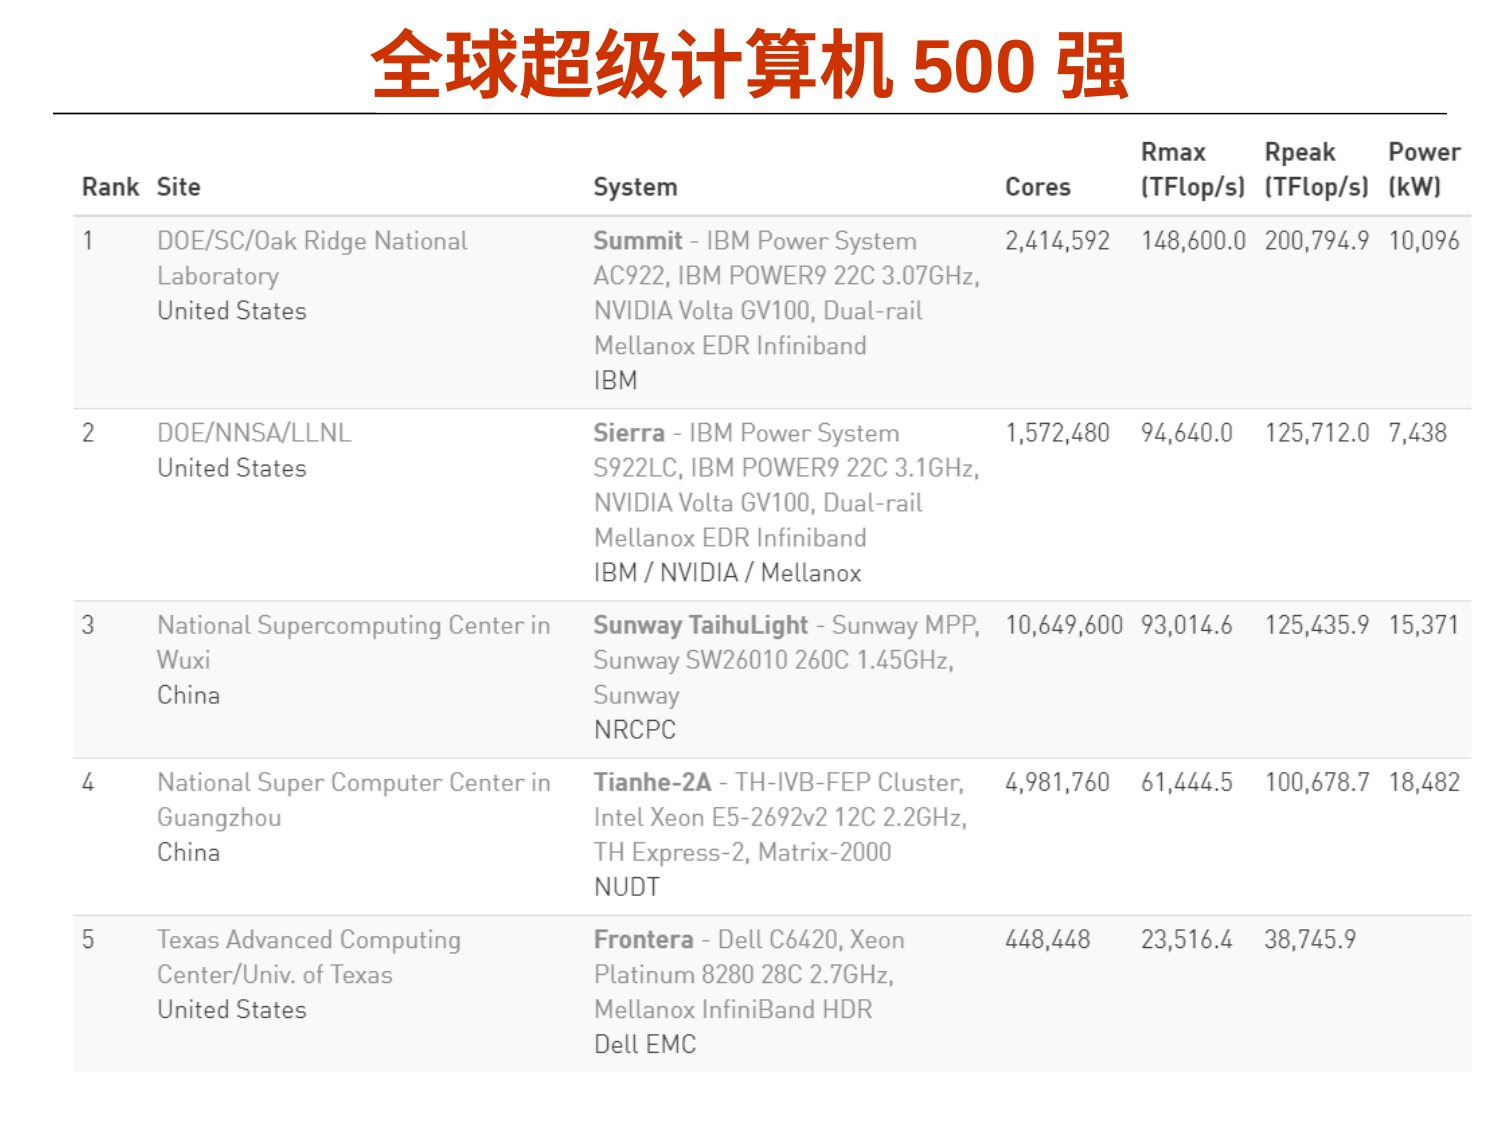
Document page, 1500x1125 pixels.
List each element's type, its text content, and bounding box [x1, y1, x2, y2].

picture [48, 134, 1493, 1073]
title 全球超级计算机500强 [74, 15, 1426, 109]
